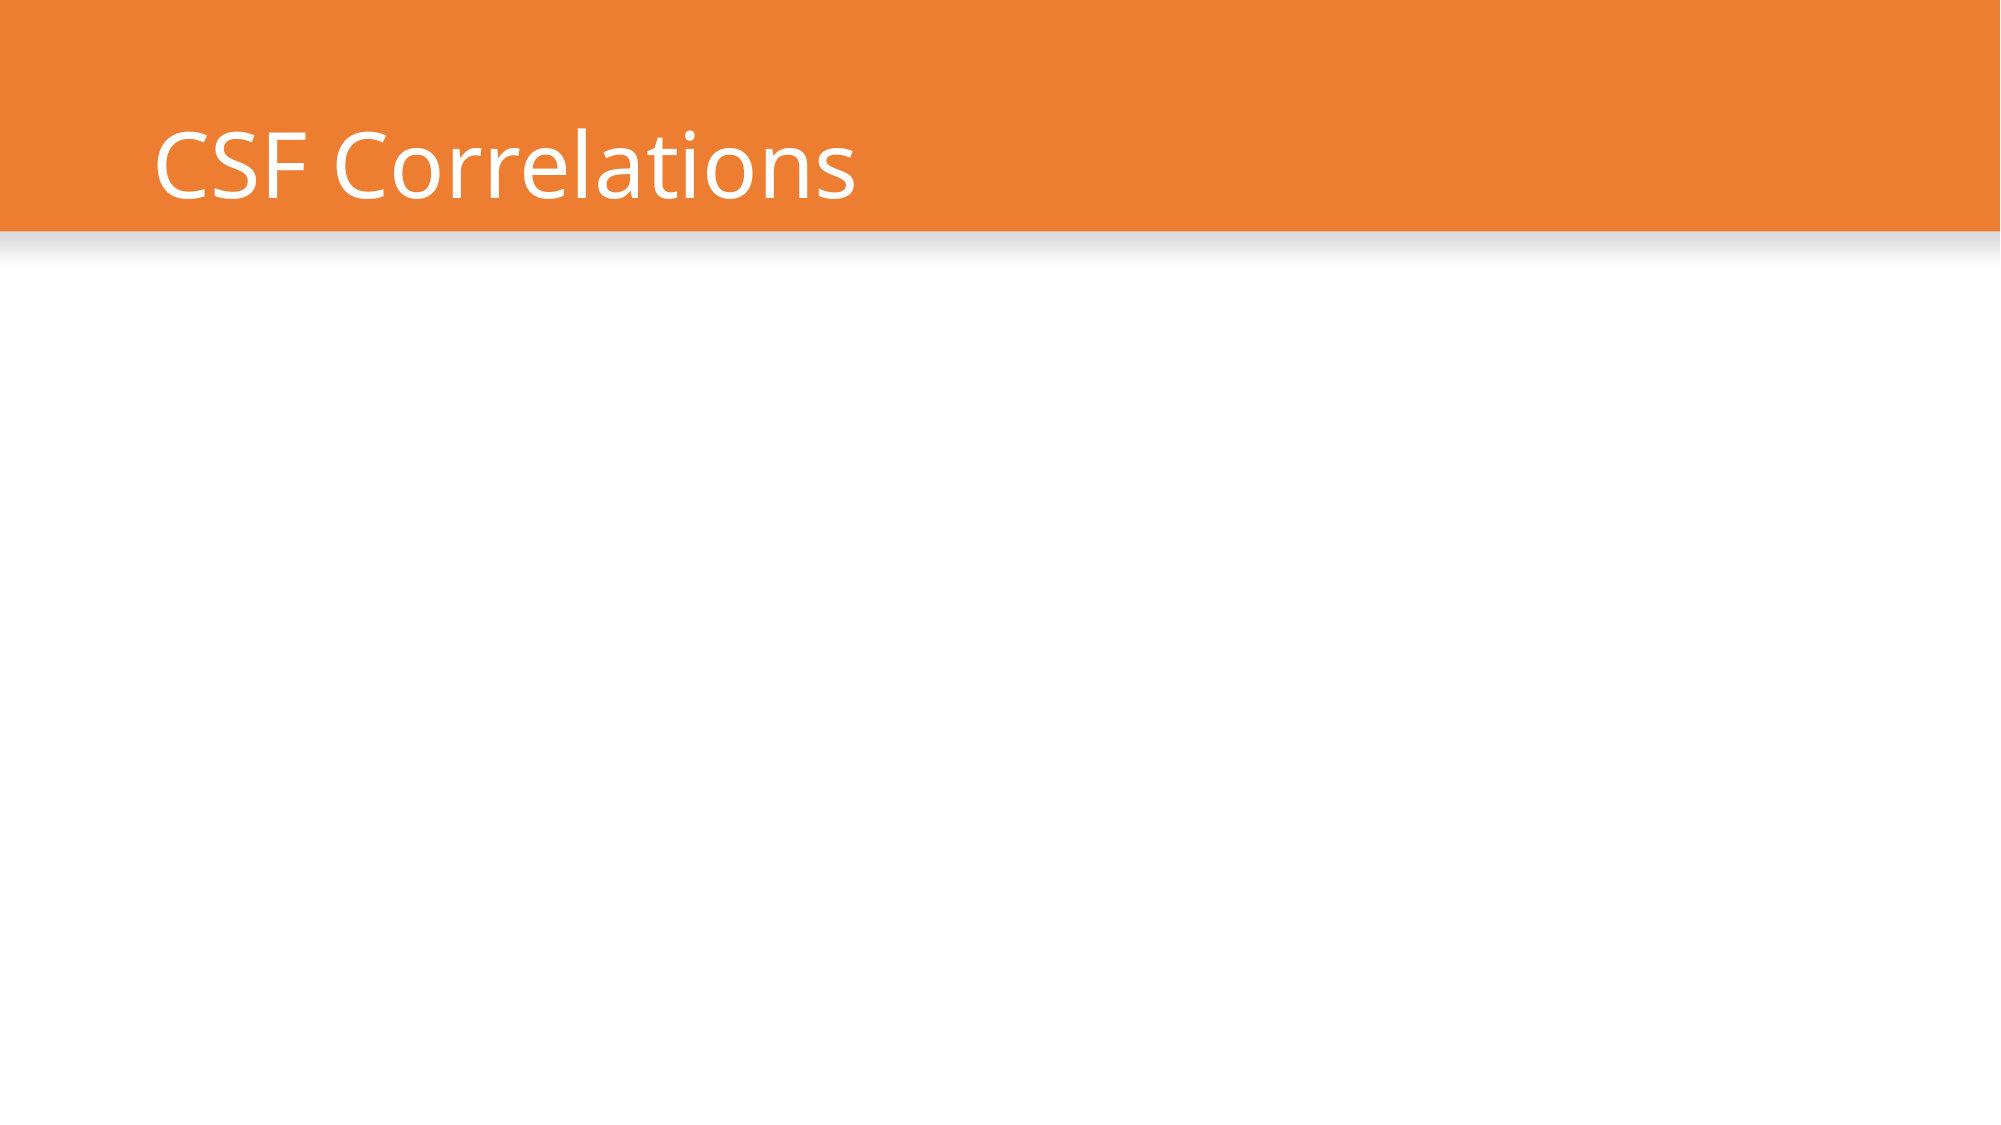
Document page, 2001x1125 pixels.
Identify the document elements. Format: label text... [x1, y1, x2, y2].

title CSF Correlations [137, 59, 1863, 278]
